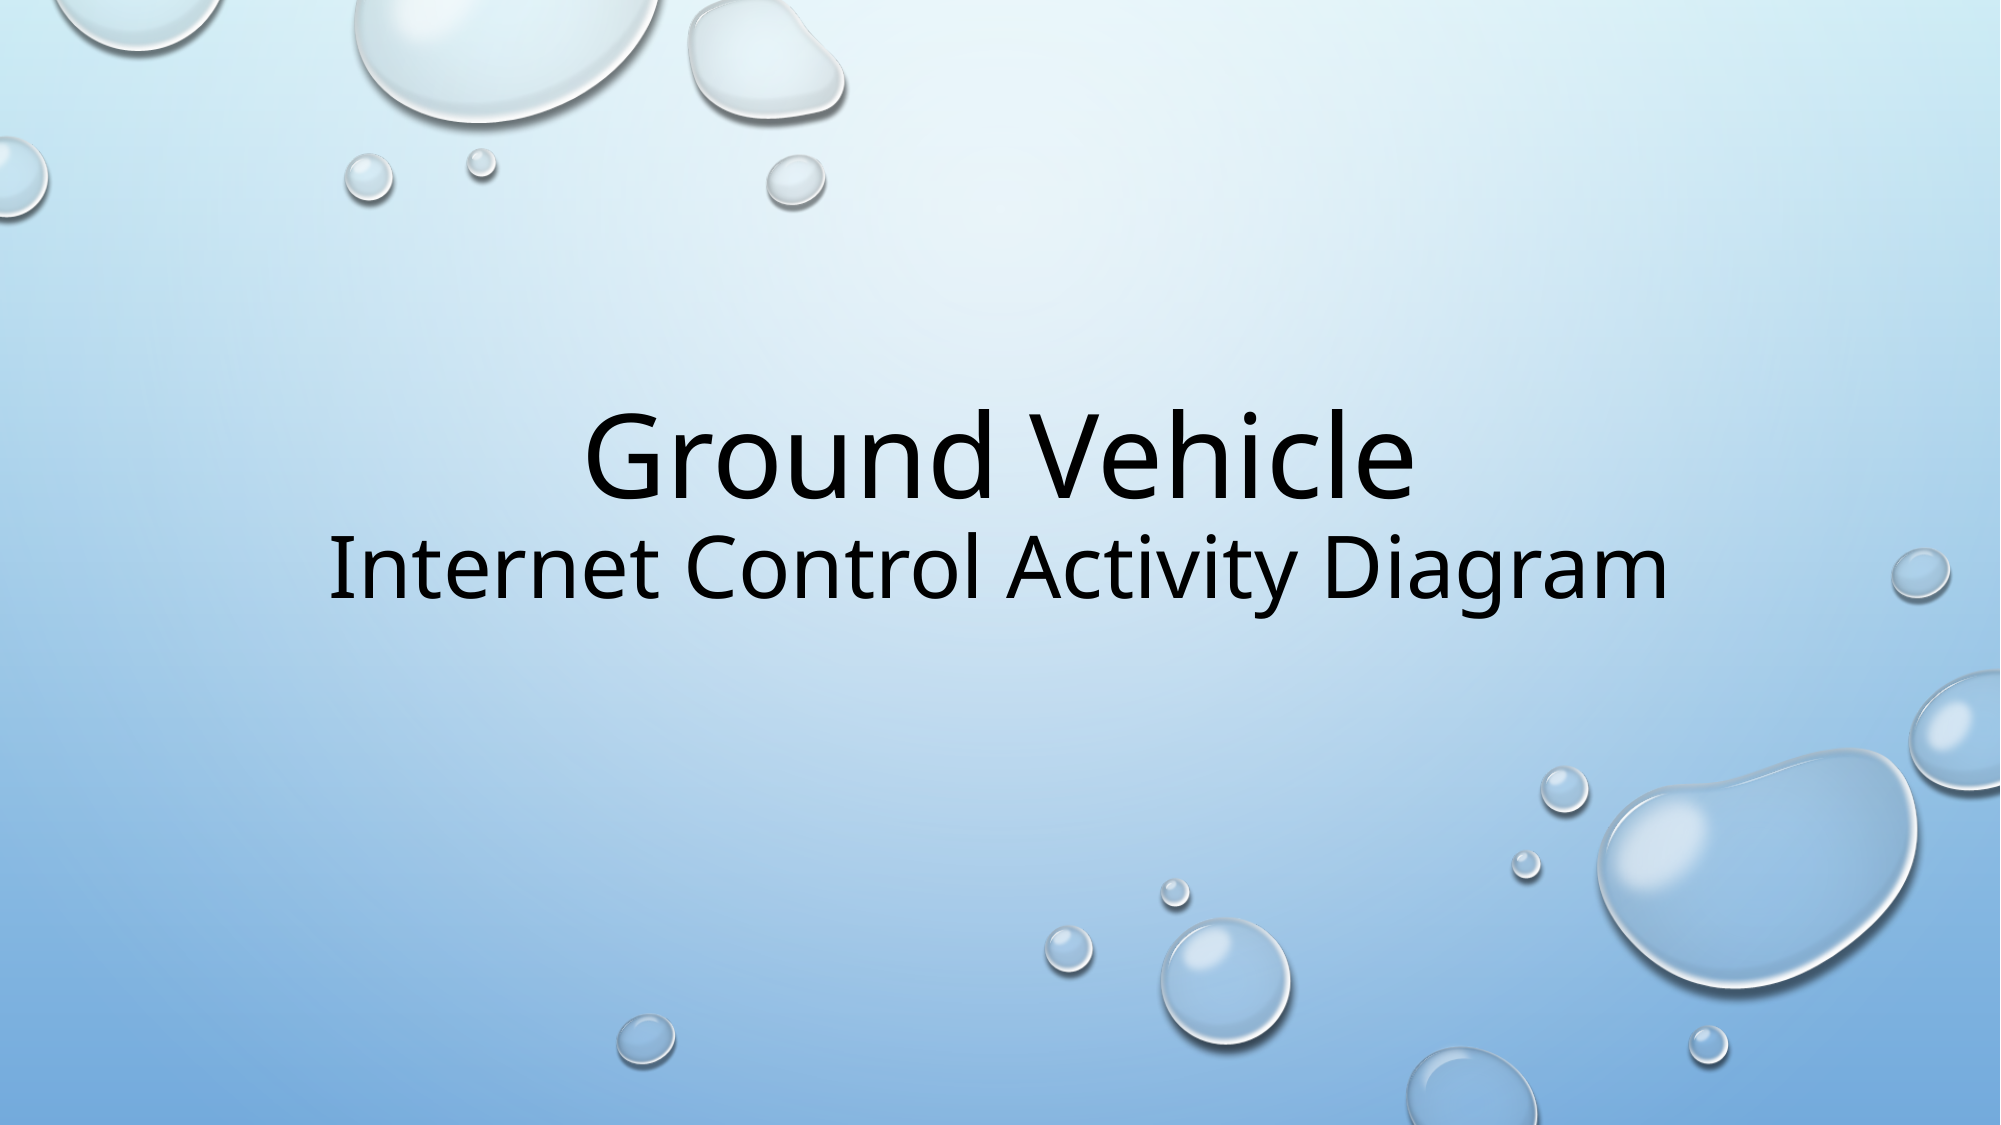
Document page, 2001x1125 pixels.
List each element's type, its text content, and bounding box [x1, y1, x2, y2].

title Ground Vehicle Internet Control Activity Diagram [287, 213, 1713, 625]
picture [0, 0, 2000, 1125]
